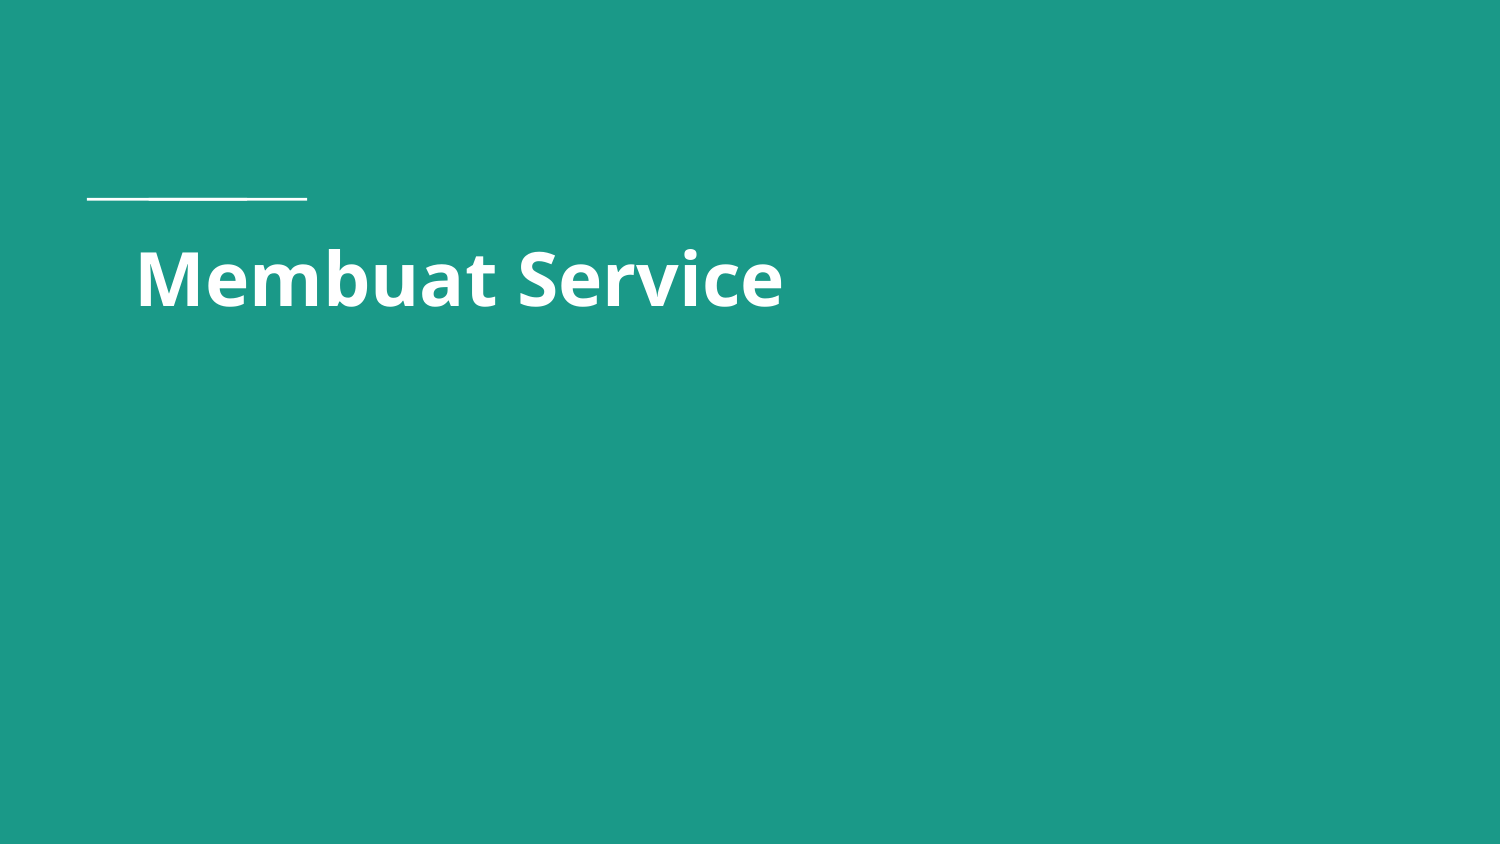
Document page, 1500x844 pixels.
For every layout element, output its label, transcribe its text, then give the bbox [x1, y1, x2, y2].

title Membuat Service [119, 216, 1381, 466]
